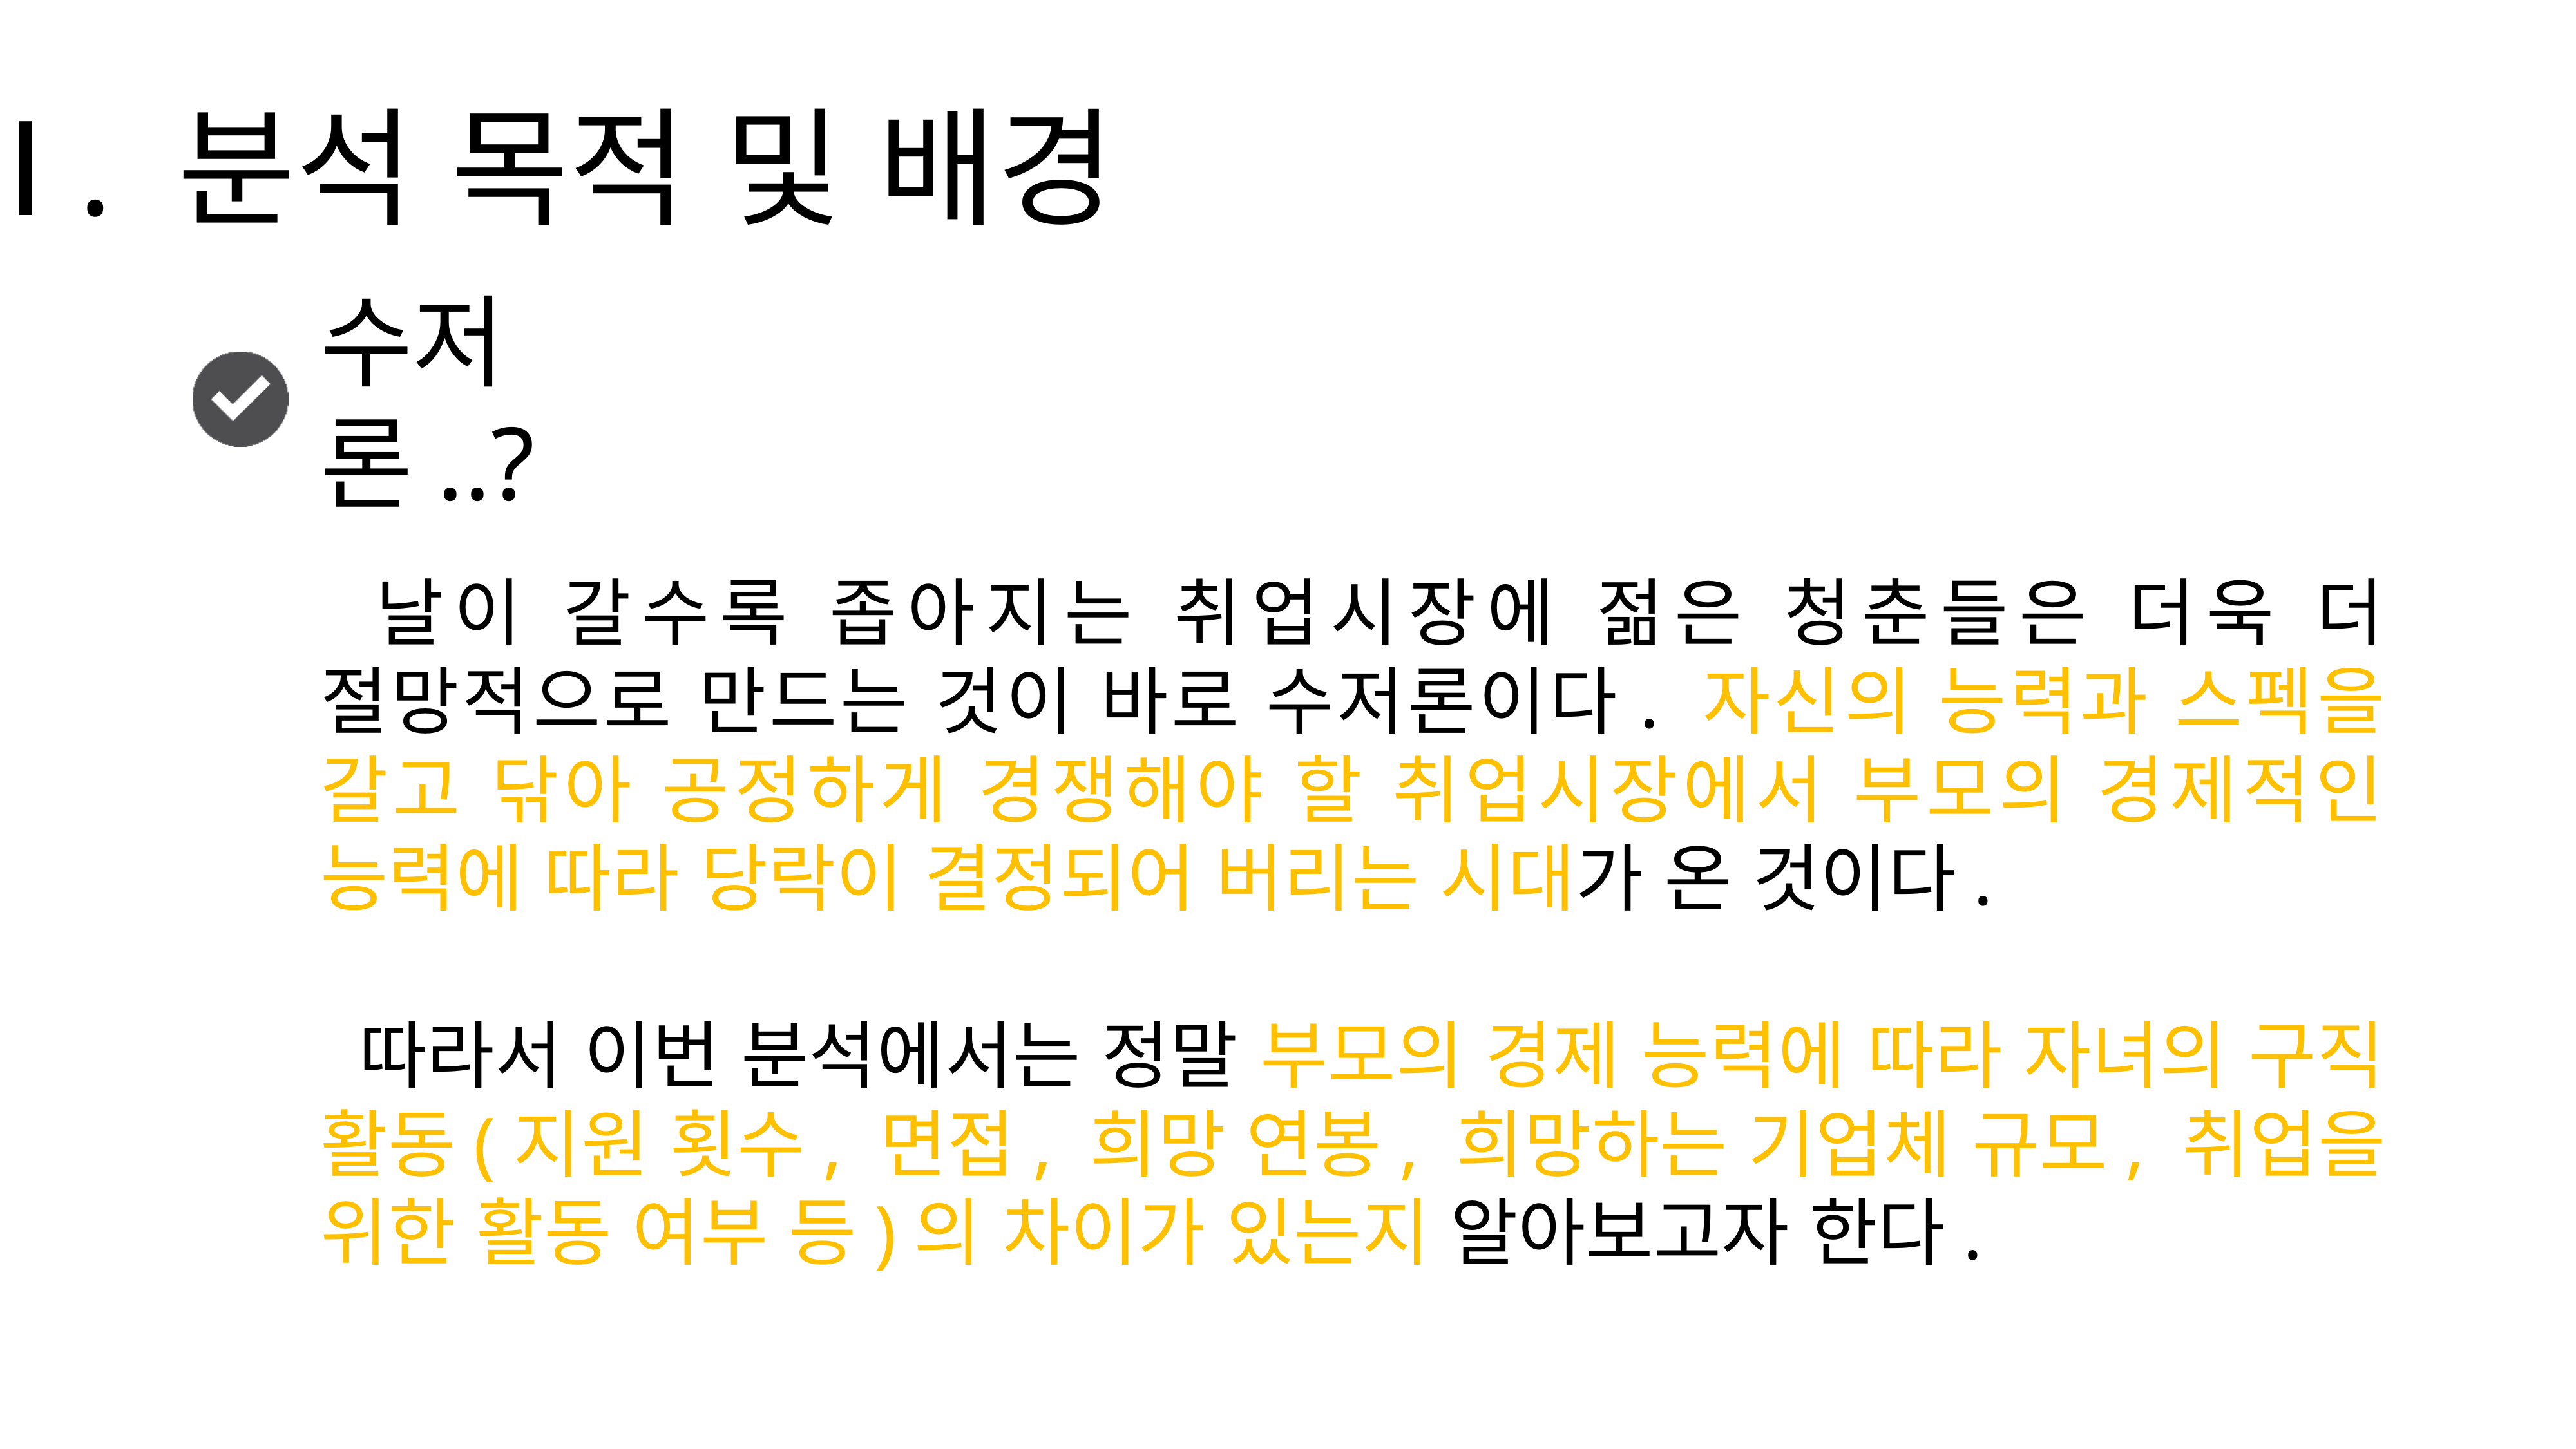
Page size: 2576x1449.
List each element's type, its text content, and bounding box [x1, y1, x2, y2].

text_box 수저론..? [310, 274, 722, 472]
text_box 날이 갈수록 좁아지는 취업시장에 젊은 청춘들은 더욱 더 절망적으로 만드는 것이 바로 수저론이다. 자신의 능력과 스펙을 갈고 닦아 공정하게 경쟁해야 할 취업시장에서 부모의 경제적인 능력에 따라 당락이 결정되어 버리는 시대가 온 것이다. 따라서 이번 분석에서는 정말 부모의 경제 능력에 따라 자녀의 구직 활동(지원 횟수, 면접, 희망 연봉, 희망하는 기업체 규모, 취업을 위한 활동 여부 등)의 차이가 있는지 알아보고자 한다. [310, 472, 2396, 1279]
text_box Ⅰ . 분석 목적 및 배경 [0, 81, 1125, 246]
picture [193, 352, 289, 447]
